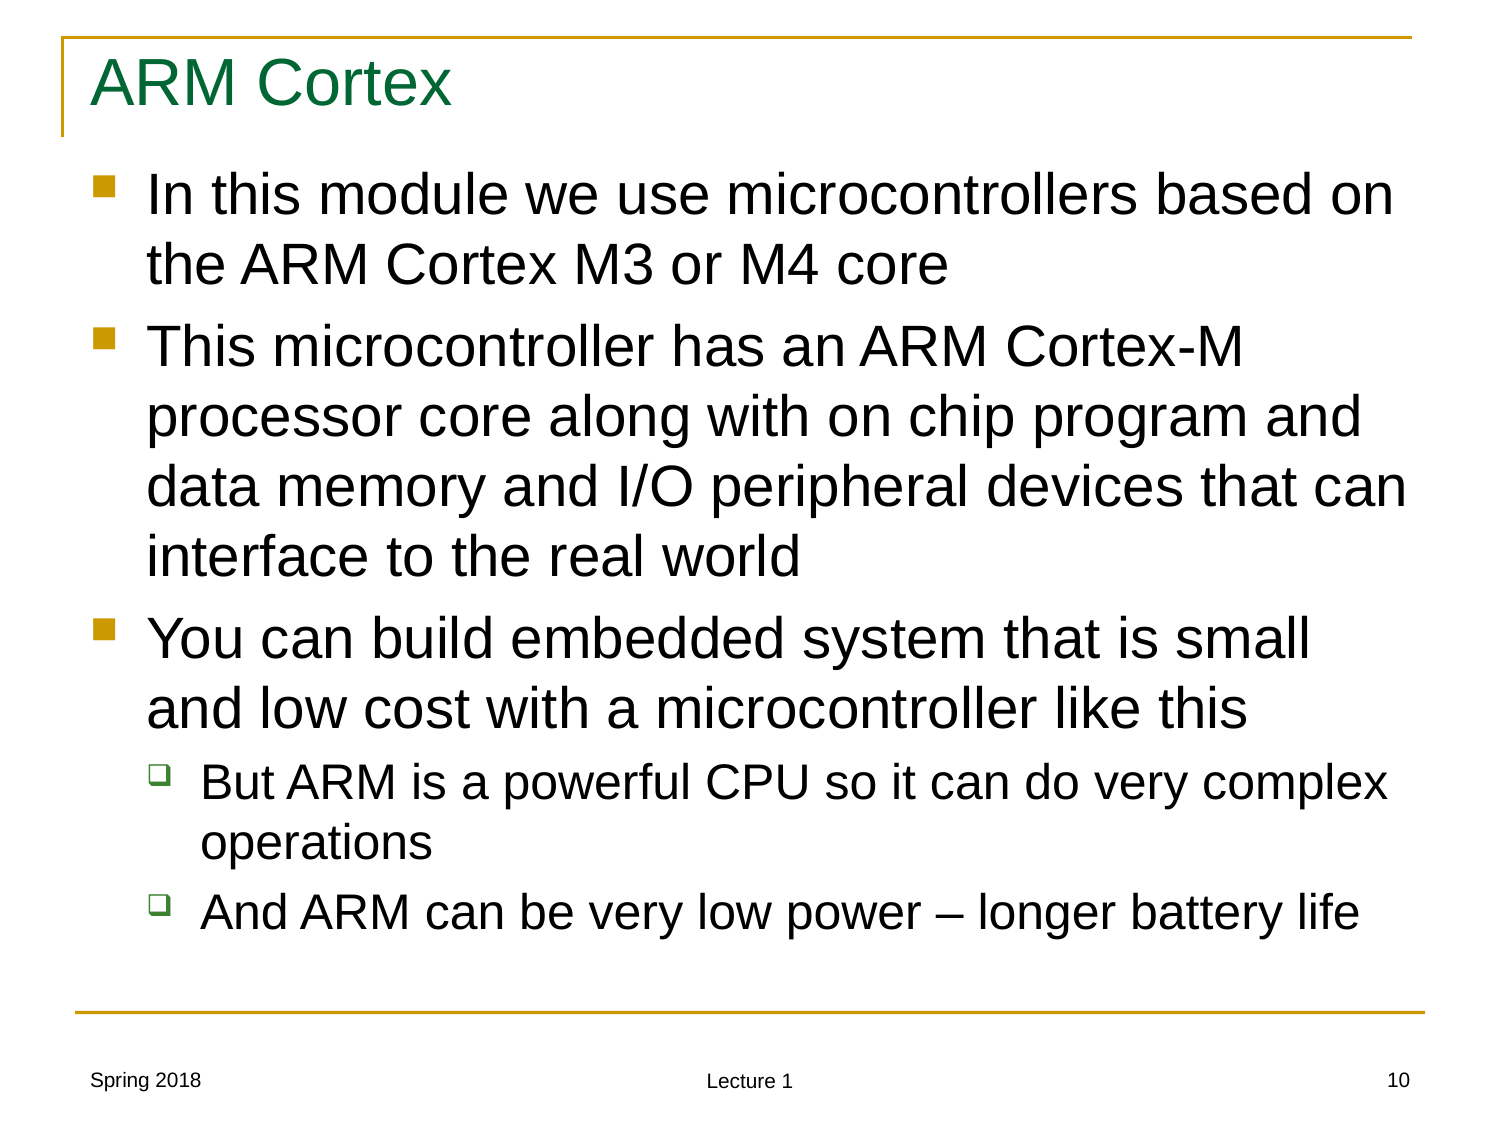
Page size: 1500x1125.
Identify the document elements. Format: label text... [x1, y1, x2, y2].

footer Lecture 1 [512, 1025, 988, 1100]
title ARM Cortex [75, 31, 1425, 138]
slide_number Spring 2018 [75, 1024, 425, 1100]
slide_number 10 [1074, 1024, 1425, 1100]
list In this module we use microcontrollers based on the ARM Cortex M3 or M4 core This microcontroller has an ARM Cortex-M processor core along with on chip program and data memory and I/O peripheral devices that can interface to the real world You can build embedded system that is small and low cost with a microcontroller like this But ARM is a powerful CPU so it can do very complex operations And ARM can be very low power – longer battery life [75, 148, 1425, 1006]
